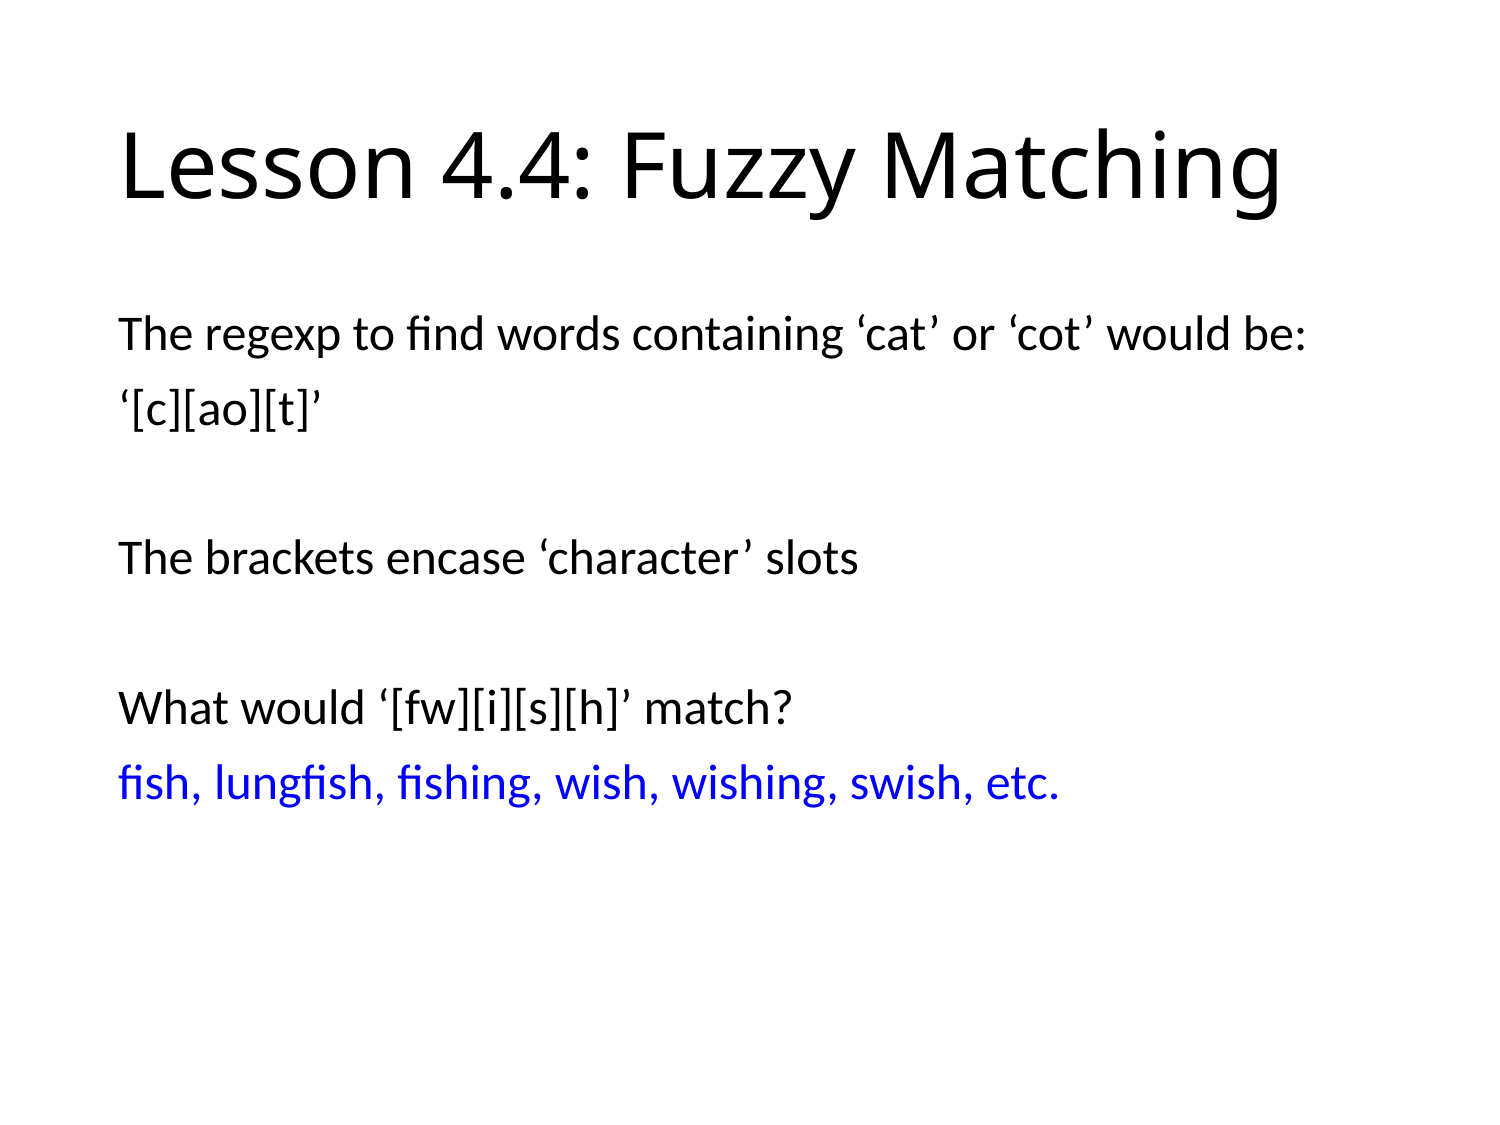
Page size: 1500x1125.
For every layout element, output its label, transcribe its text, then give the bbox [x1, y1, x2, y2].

title Lesson 4.4: Fuzzy Matching [103, 59, 1397, 278]
list The regexp to find words containing ‘cat’ or ‘cot’ would be: ‘[c][ao][t]’ The brackets encase ‘character’ slots What would ‘[fw][i][s][h]’ match? fish, lungfish, fishing, wish, wishing, swish, etc. [103, 299, 1397, 1014]
